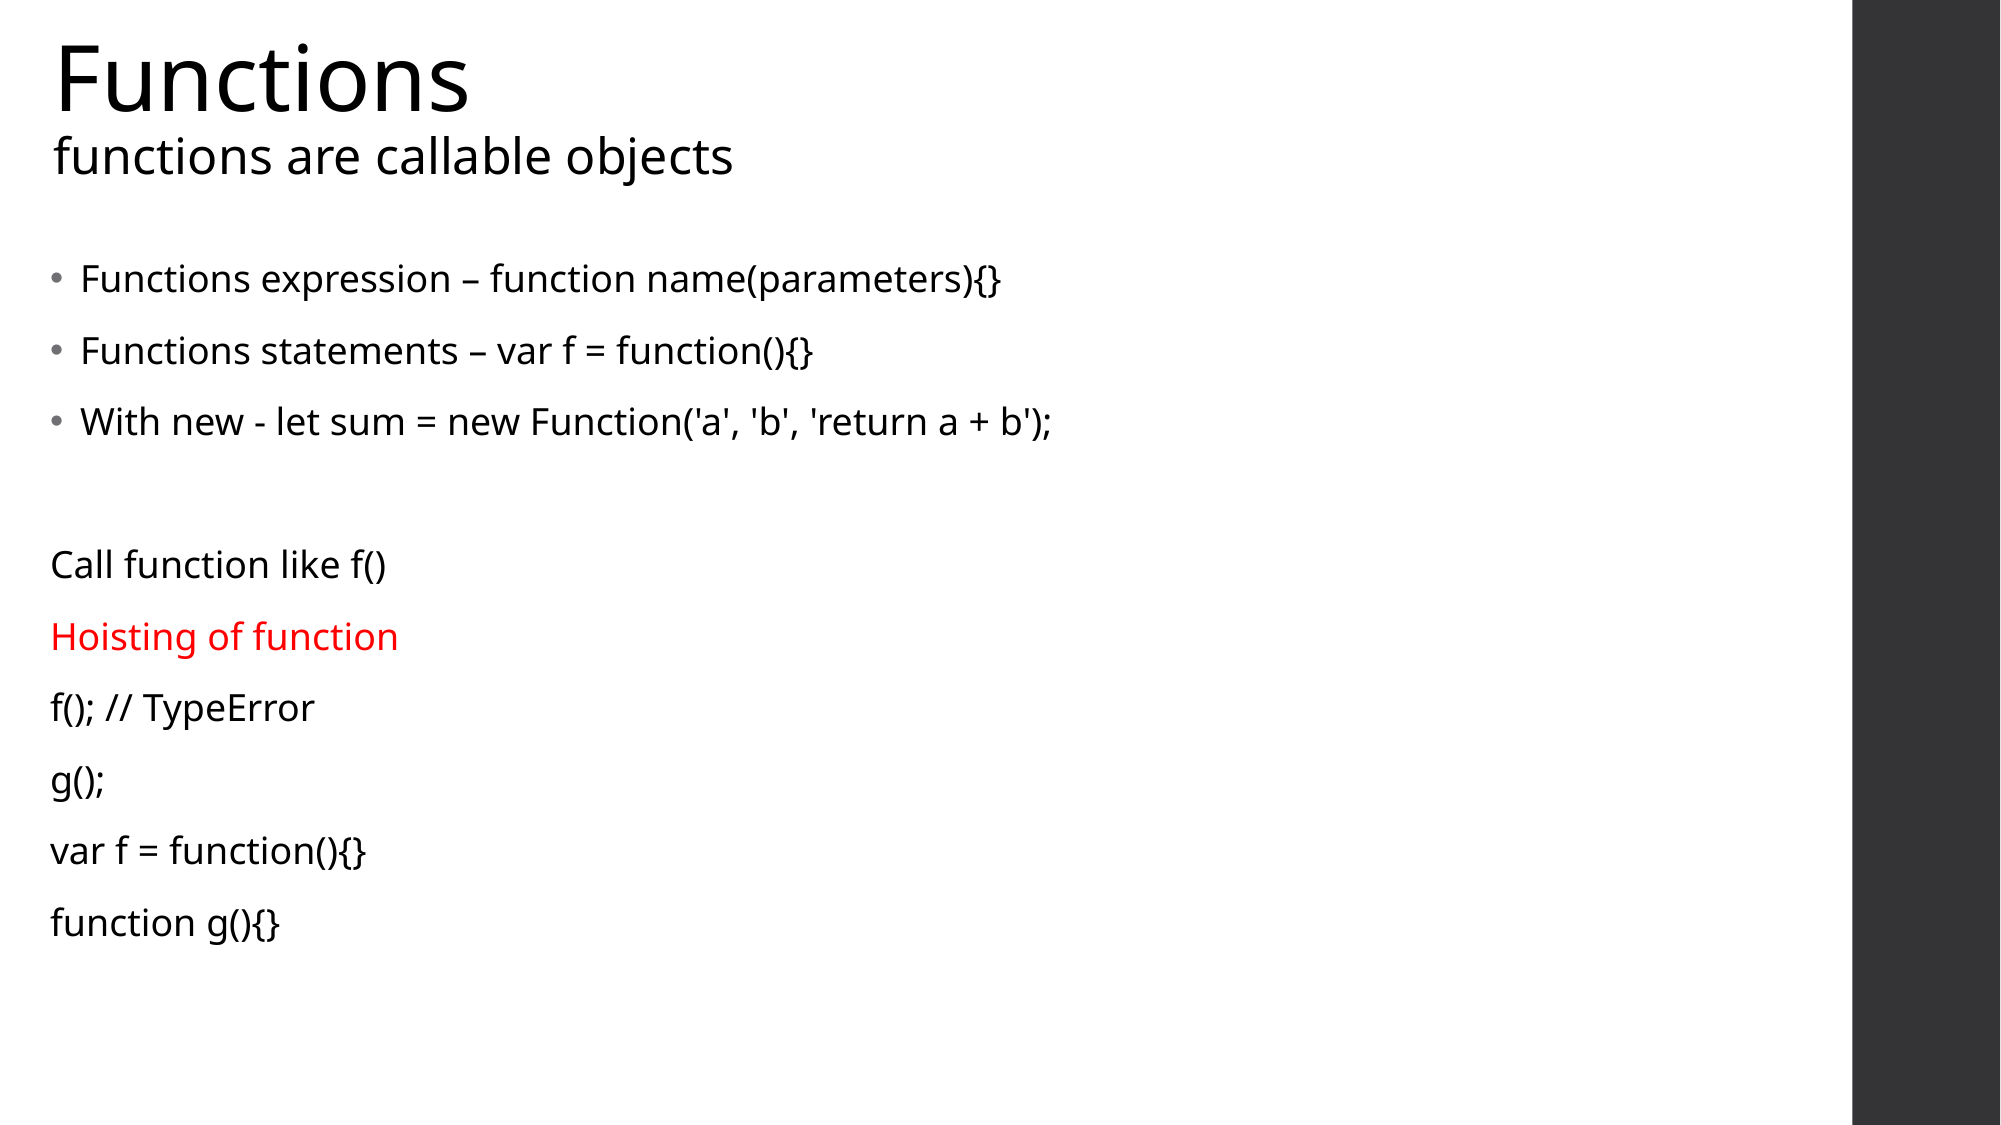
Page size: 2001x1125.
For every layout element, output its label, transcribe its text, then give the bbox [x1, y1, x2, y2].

list Functions expression – function name(parameters){} Functions statements – var f = function(){} With new - let sum = new Function('a', 'b', 'return a + b'); Call function like f() Hoisting of function f(); // TypeError g(); var f = function(){} function g(){} [34, 254, 1445, 969]
title Functions functions are callable objects [38, 0, 1629, 193]
